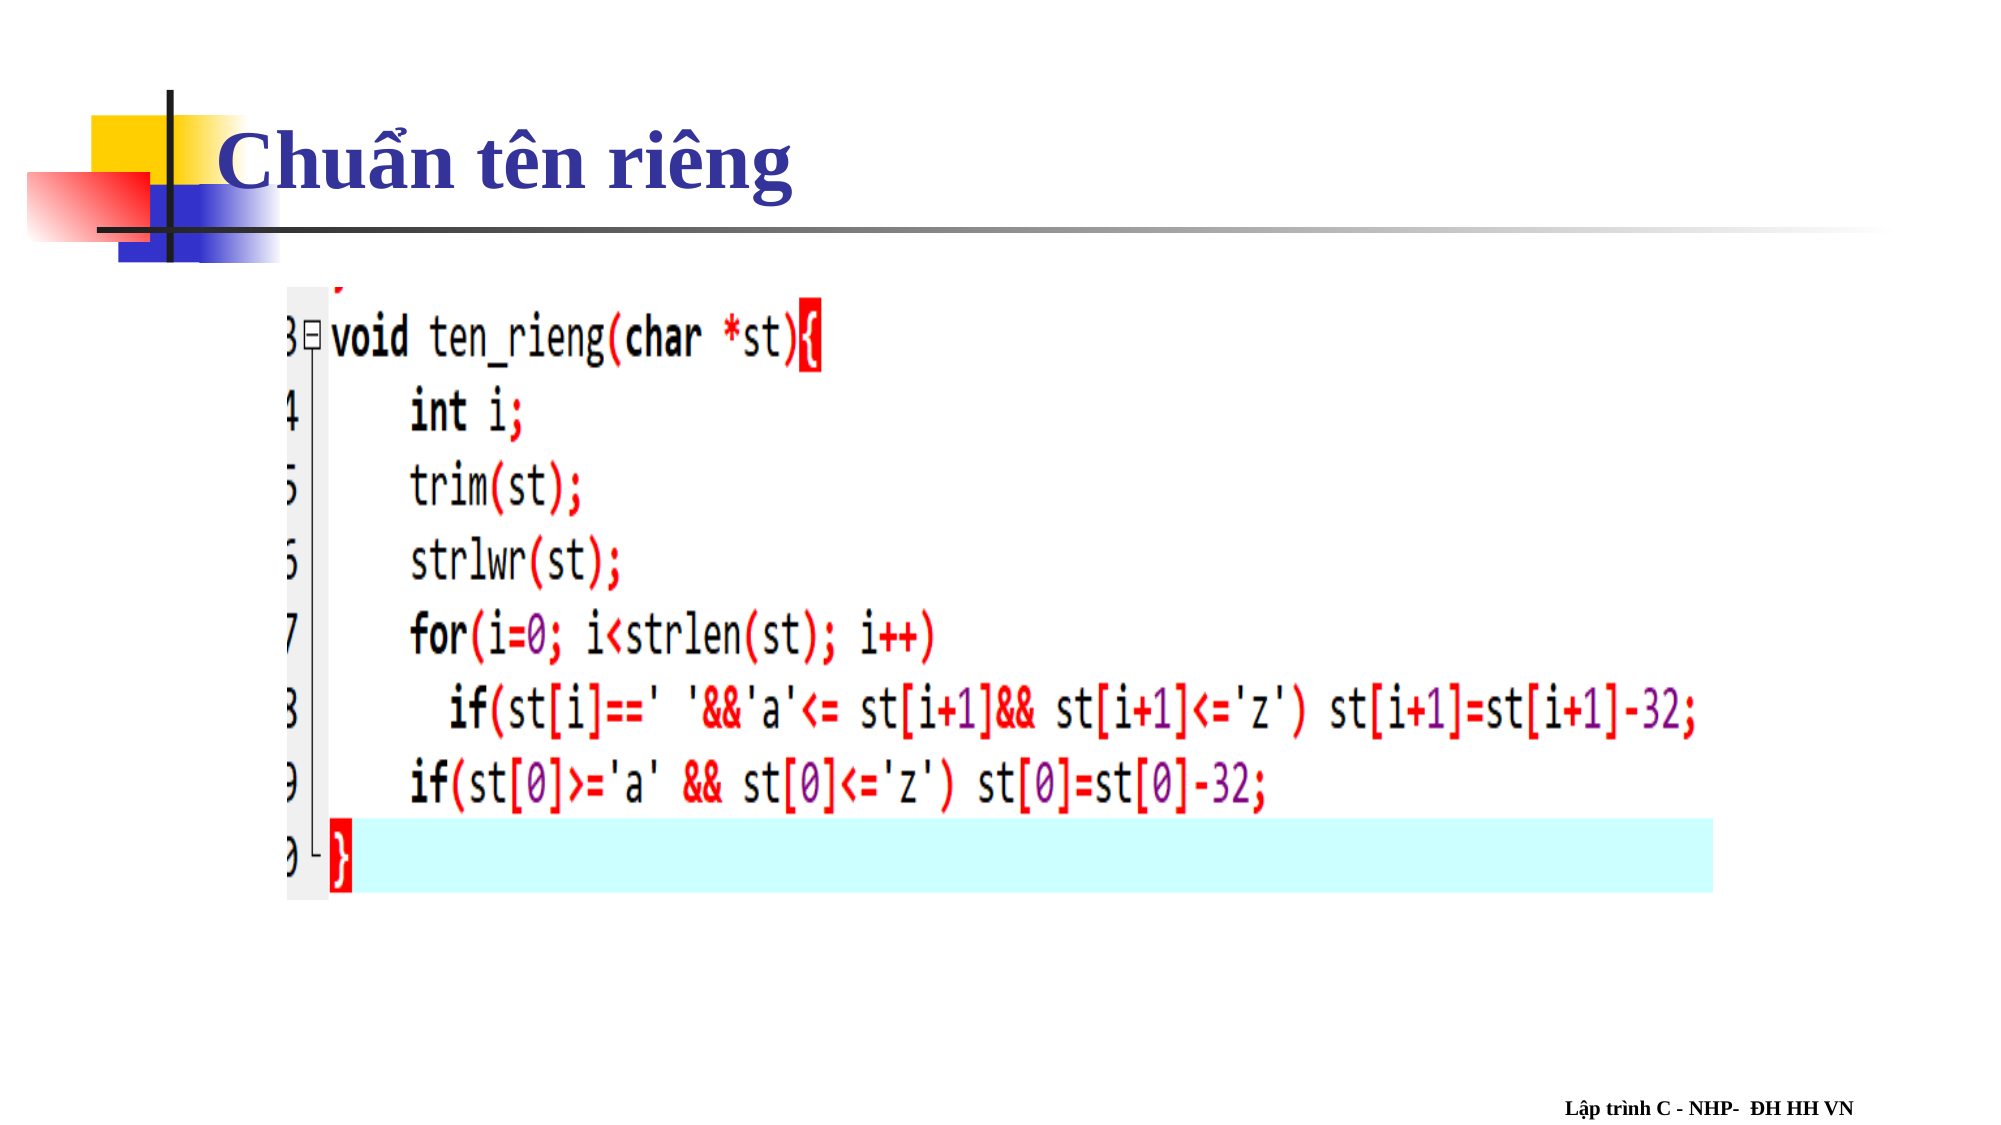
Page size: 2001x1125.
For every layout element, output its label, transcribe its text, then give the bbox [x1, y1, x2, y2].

title Chuẩn tên riêng [200, 50, 1950, 213]
footer Lập trình C - NHP- ĐH HH VN [1550, 1087, 1984, 1125]
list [287, 287, 1713, 901]
